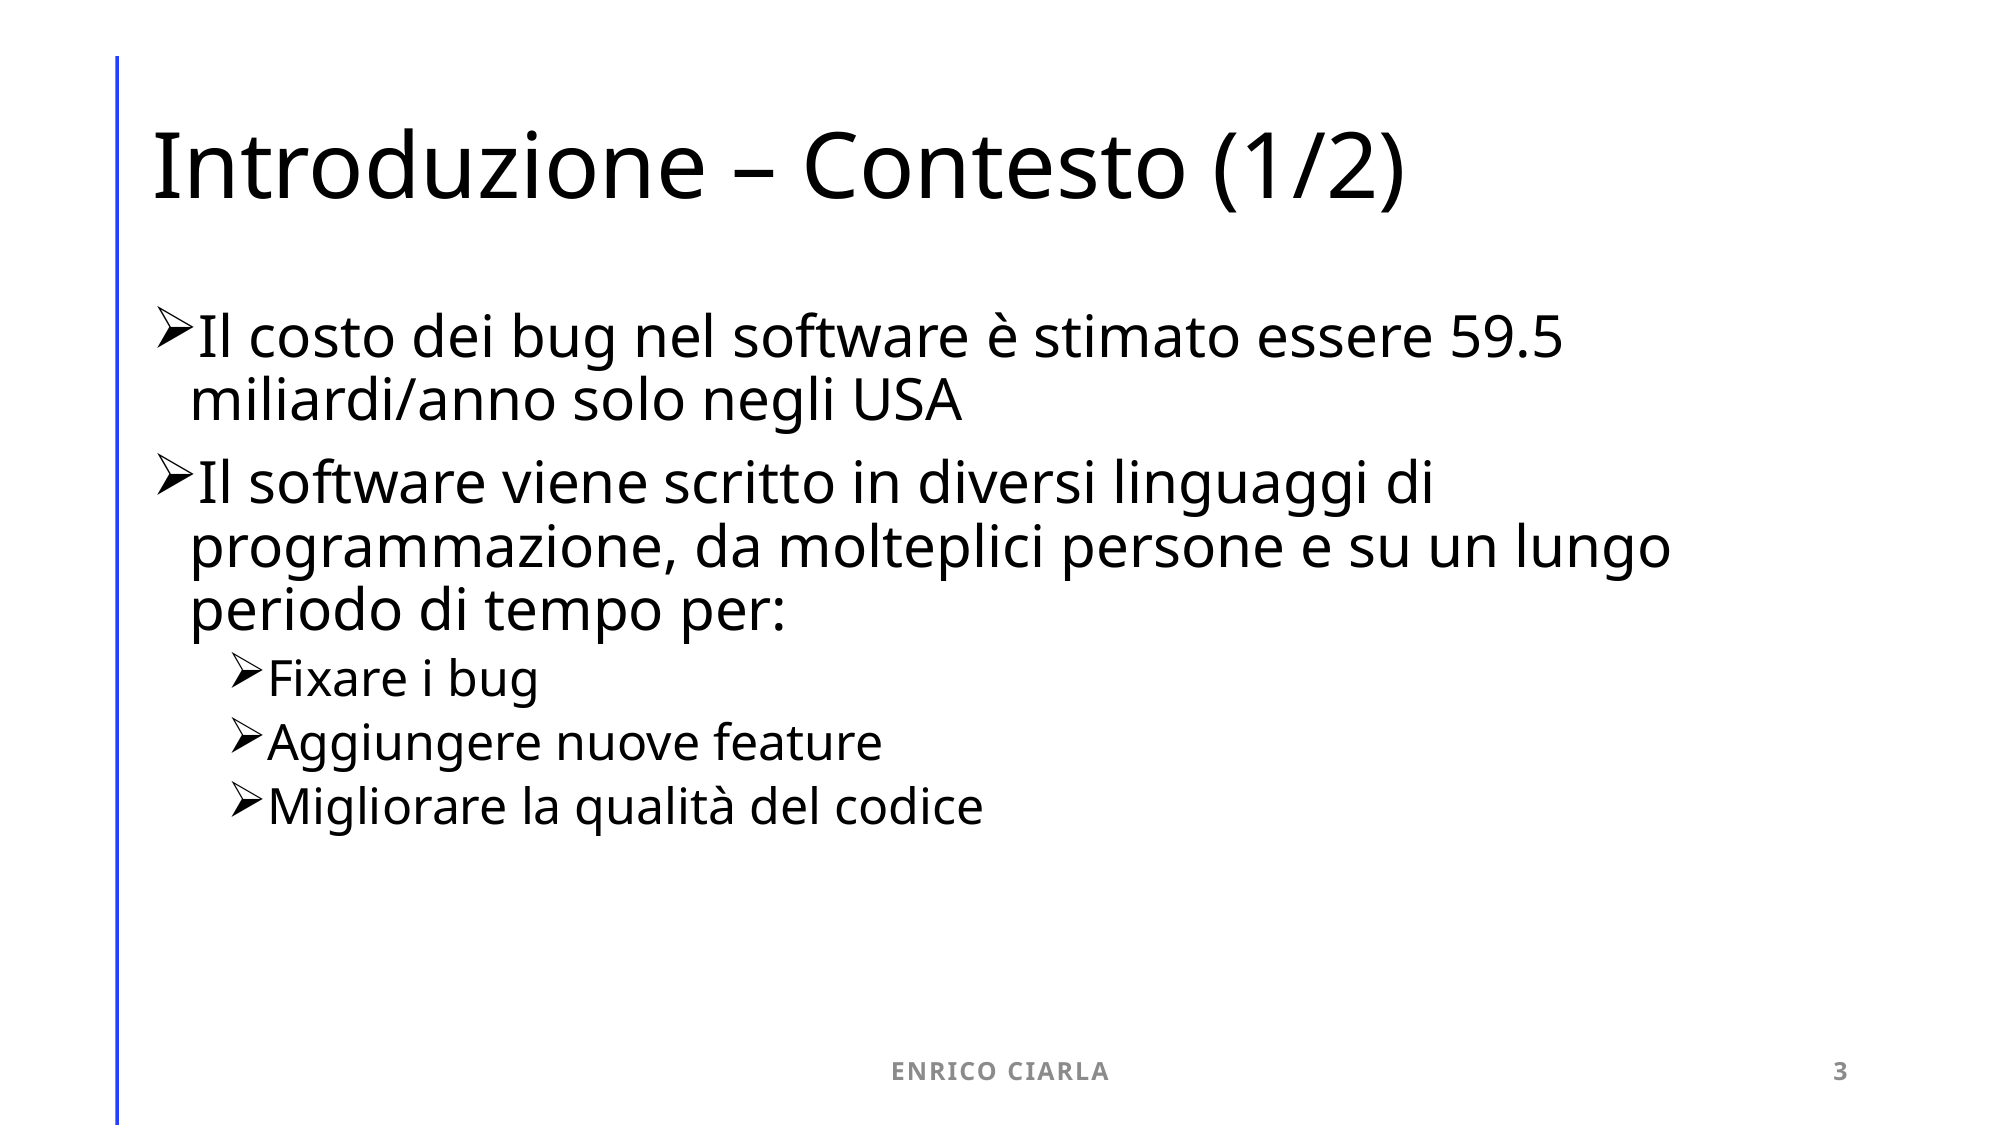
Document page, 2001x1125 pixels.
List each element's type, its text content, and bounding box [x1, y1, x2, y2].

list Il costo dei bug nel software è stimato essere 59.5 miliardi/anno solo negli USA Il software viene scritto in diversi linguaggi di programmazione, da molteplici persone e su un lungo periodo di tempo per: Fixare i bug Aggiungere nuove feature Migliorare la qualità del codice [137, 299, 1863, 1014]
footer Enrico Ciarla [662, 1042, 1338, 1103]
slide_number 3 [1412, 1042, 1863, 1103]
title Introduzione – Contesto (1/2) [137, 59, 1863, 278]
